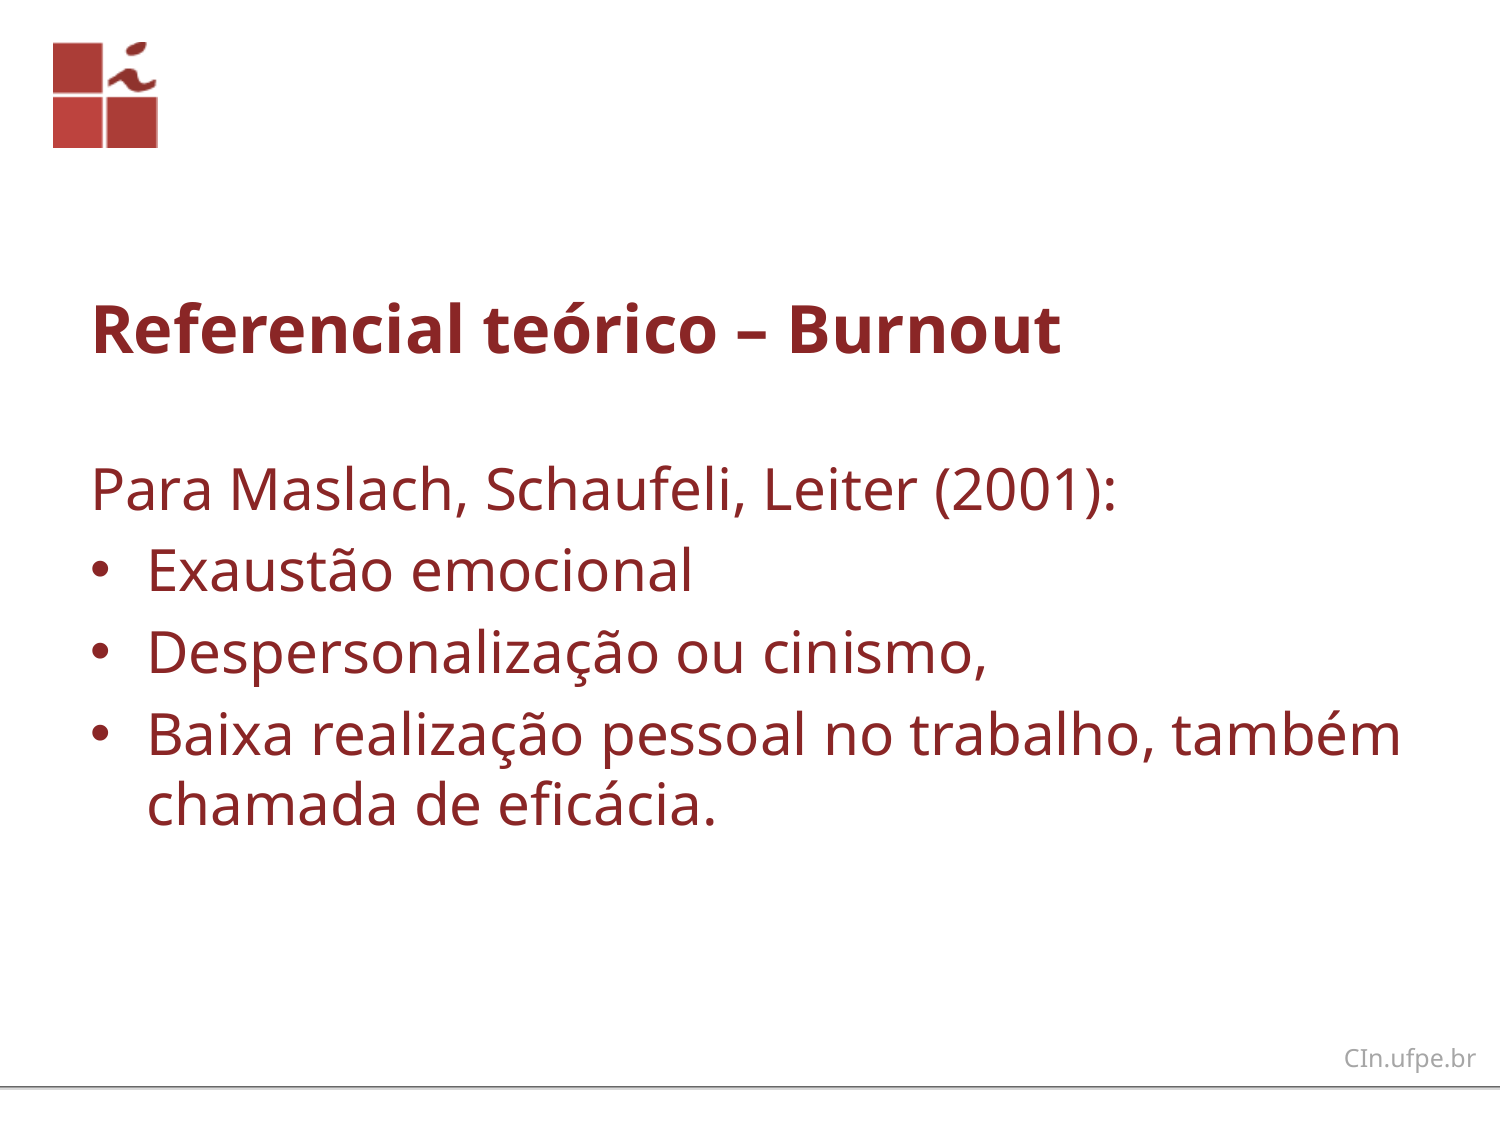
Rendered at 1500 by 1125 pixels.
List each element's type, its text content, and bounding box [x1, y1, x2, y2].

picture [53, 42, 158, 148]
list Para Maslach, Schaufeli, Leiter (2001): Exaustão emocional Despersonalização ou cinismo, Baixa realização pessoal no trabalho, também chamada de eficácia. [75, 444, 1425, 1024]
picture [0, 1086, 1500, 1090]
title Referencial teórico – Burnout [75, 233, 1425, 421]
